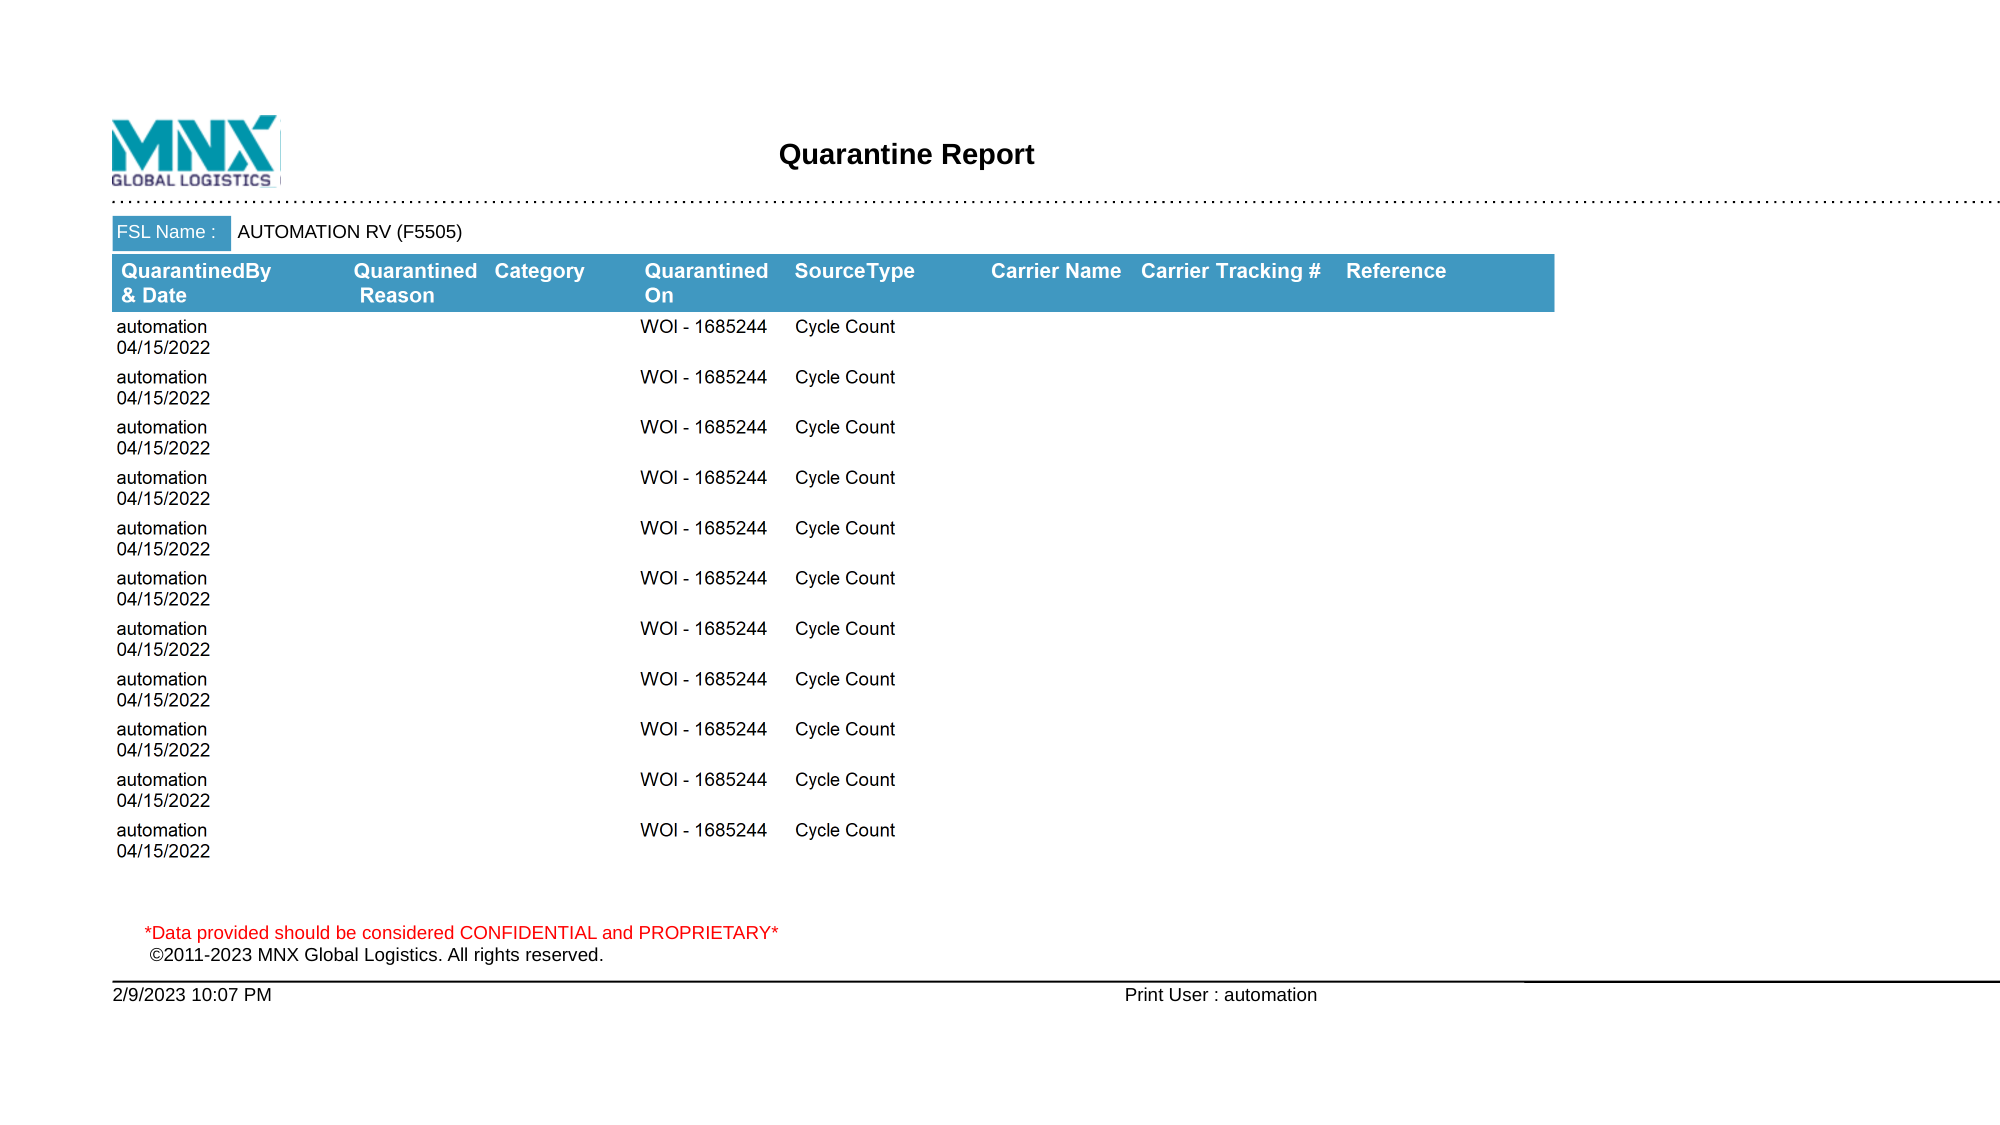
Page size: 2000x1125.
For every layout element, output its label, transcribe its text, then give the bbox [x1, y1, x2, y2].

picture [112, 115, 323, 188]
text_box AUTOMATION RV (F5505) [233, 215, 669, 252]
text_box 2/9/2023 10:07 PM [112, 983, 343, 1013]
picture [112, 254, 1555, 866]
text_box Quarantine Report [562, 131, 1252, 173]
text_box *Data provided should be considered CONFIDENTIAL and PROPRIETARY* [144, 920, 1158, 942]
text_box FSL Name : [112, 215, 232, 252]
text_box Print User : automation [1055, 983, 1387, 1013]
text_box ©2011-2023 MNX Global Logistics. All rights reserved. [144, 942, 1158, 964]
